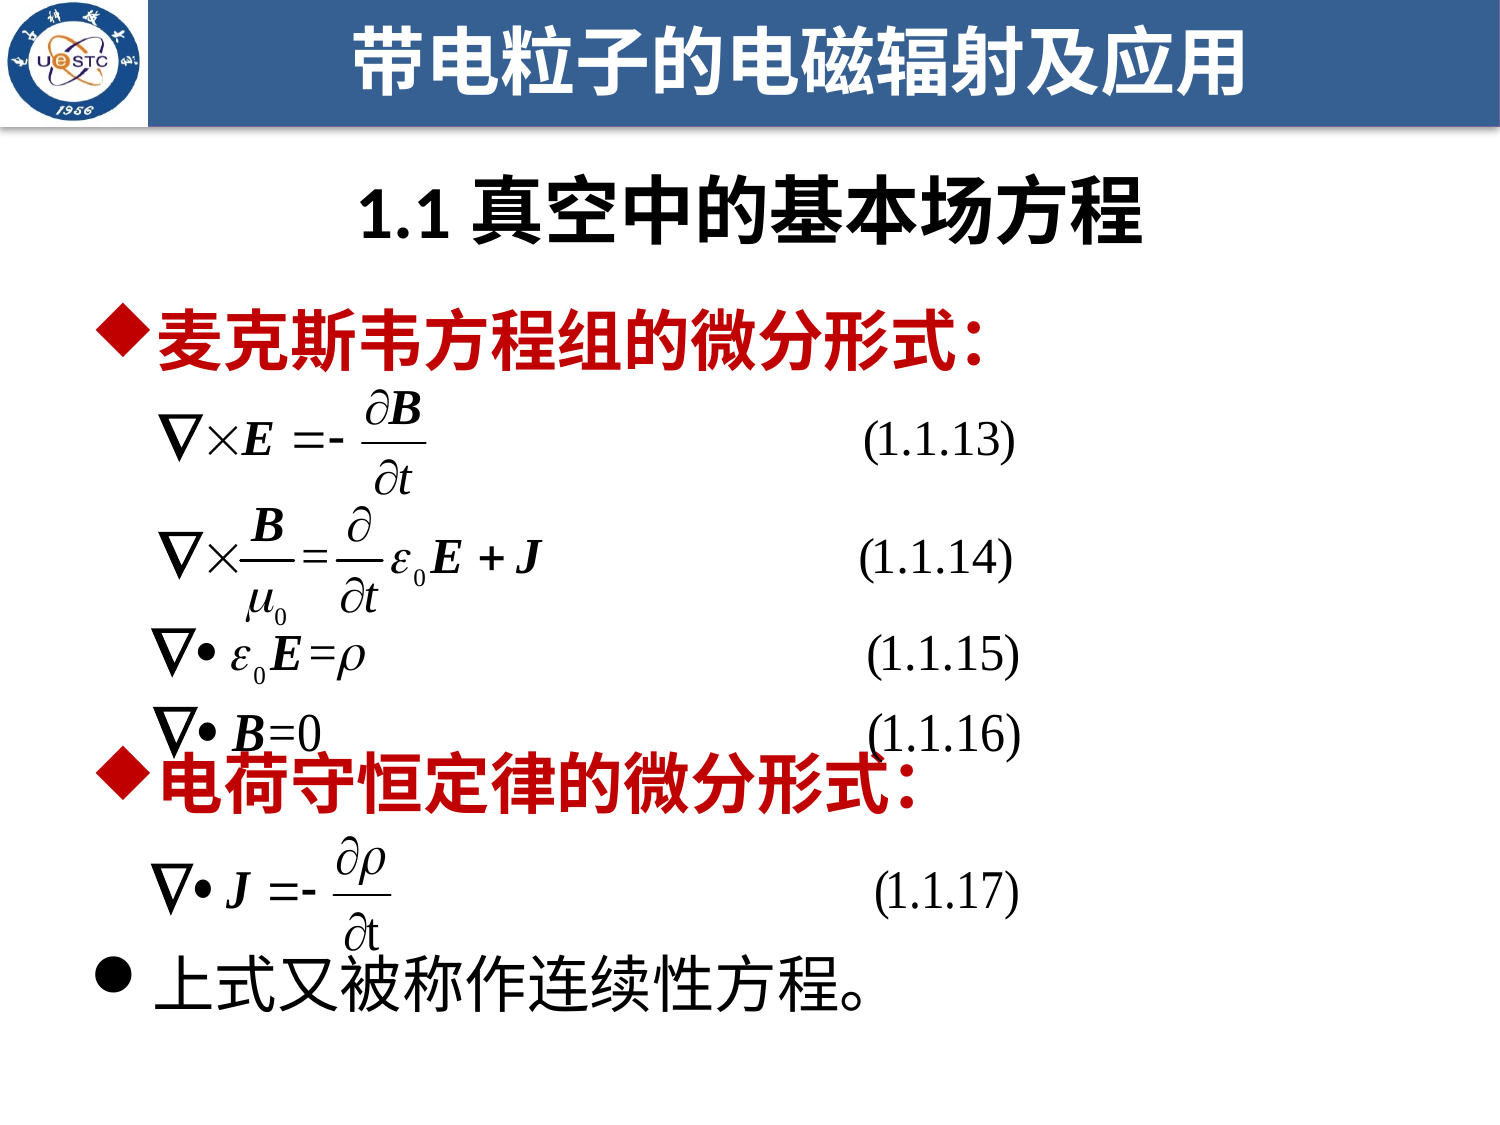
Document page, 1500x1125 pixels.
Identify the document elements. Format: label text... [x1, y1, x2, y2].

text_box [149, 704, 1028, 776]
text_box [154, 376, 1022, 493]
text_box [154, 493, 1022, 621]
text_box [147, 622, 1030, 694]
picture [0, 0, 148, 127]
title 1.1真空中的基本场方程 [75, 115, 1425, 290]
list 麦克斯韦方程组的微分形式： 电荷守恒定律的微分形式： 上式又被称作连续性方程。 [75, 290, 1425, 1106]
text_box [147, 822, 1027, 964]
